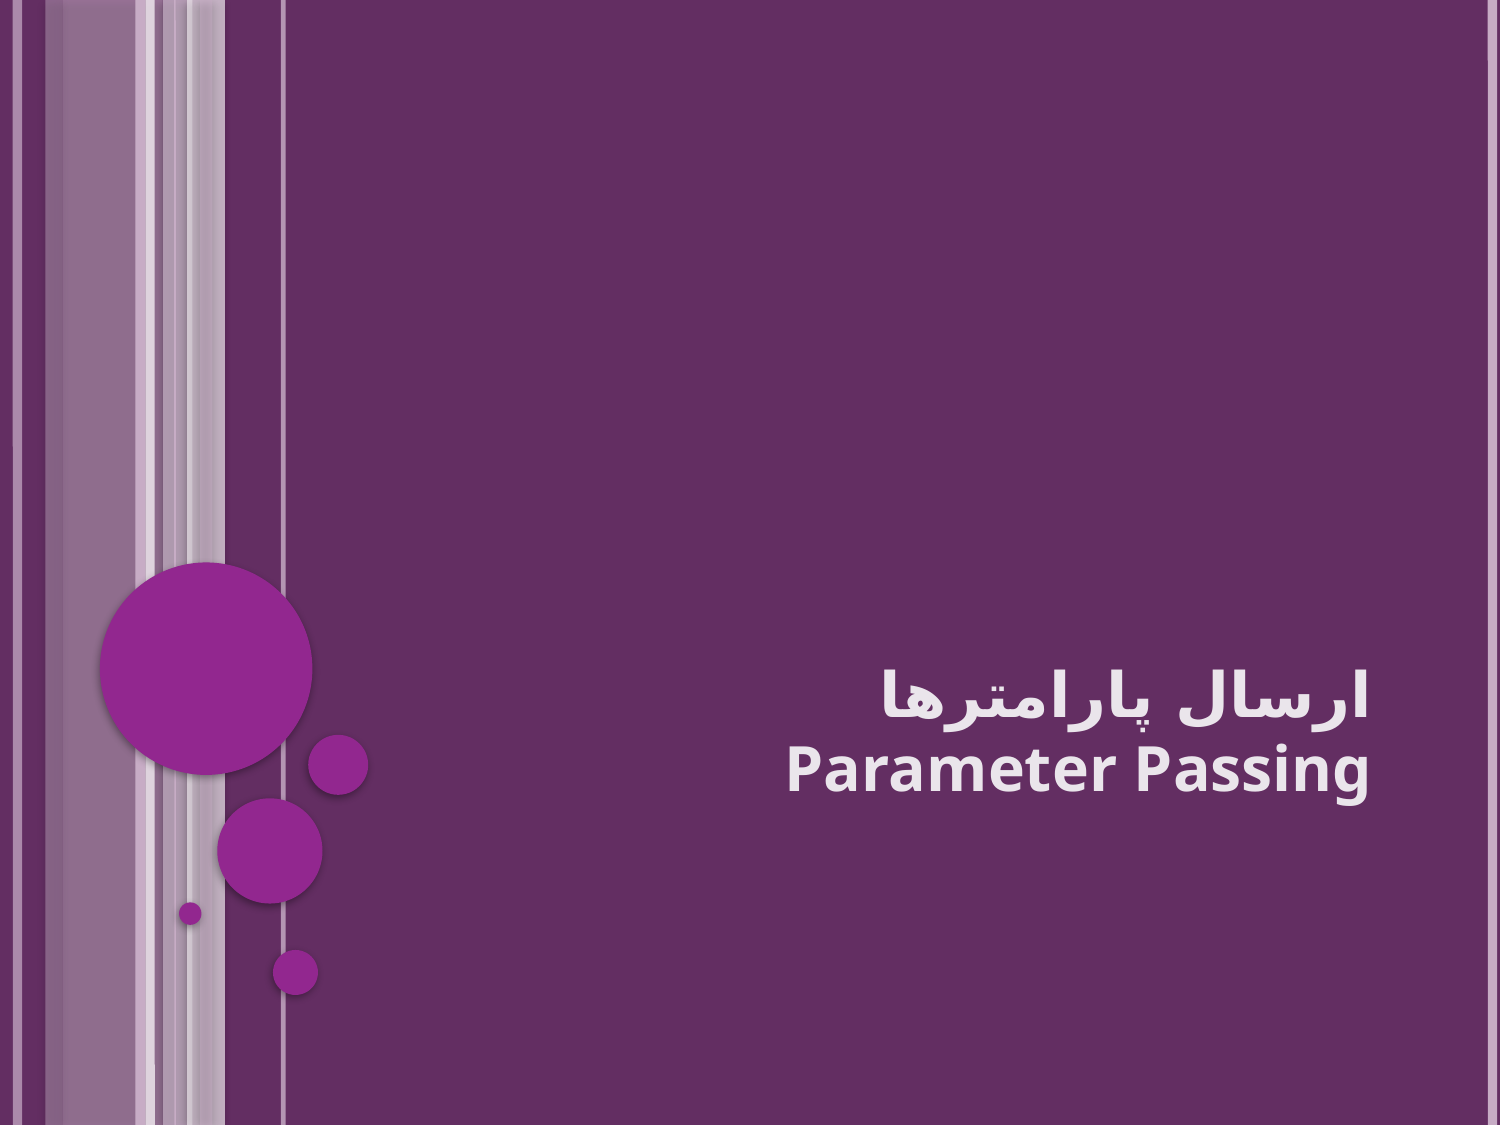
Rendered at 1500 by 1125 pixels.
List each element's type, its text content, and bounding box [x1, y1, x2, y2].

title ارسال پارامترها Parameter Passing [375, 474, 1388, 812]
